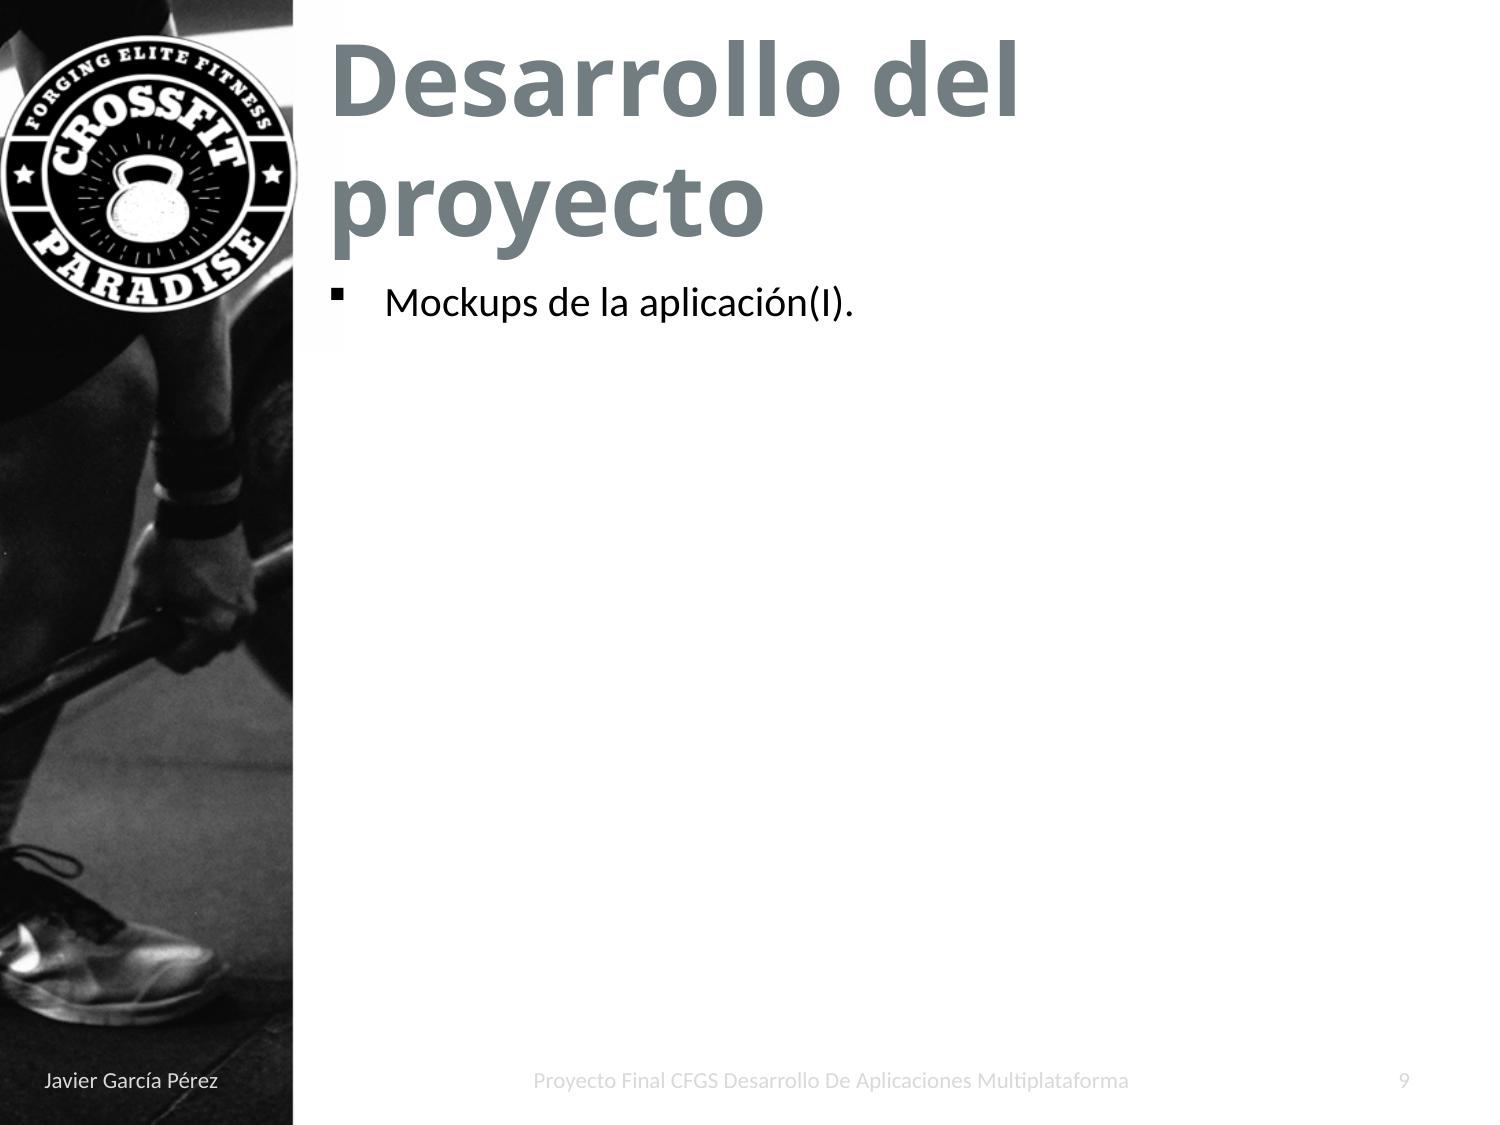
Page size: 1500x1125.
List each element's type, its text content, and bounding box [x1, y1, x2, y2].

text_box Desarrollo del proyecto [496, 78, 1436, 195]
slide_number 9 [1152, 1058, 1425, 1103]
slide_number Javier García Pérez [29, 1058, 380, 1103]
picture [0, 0, 1500, 1125]
footer Proyecto Final CFGS Desarrollo De Aplicaciones Multiplataforma [512, 1058, 1152, 1103]
text_box Mockups de la aplicación(I). [312, 267, 1436, 1052]
